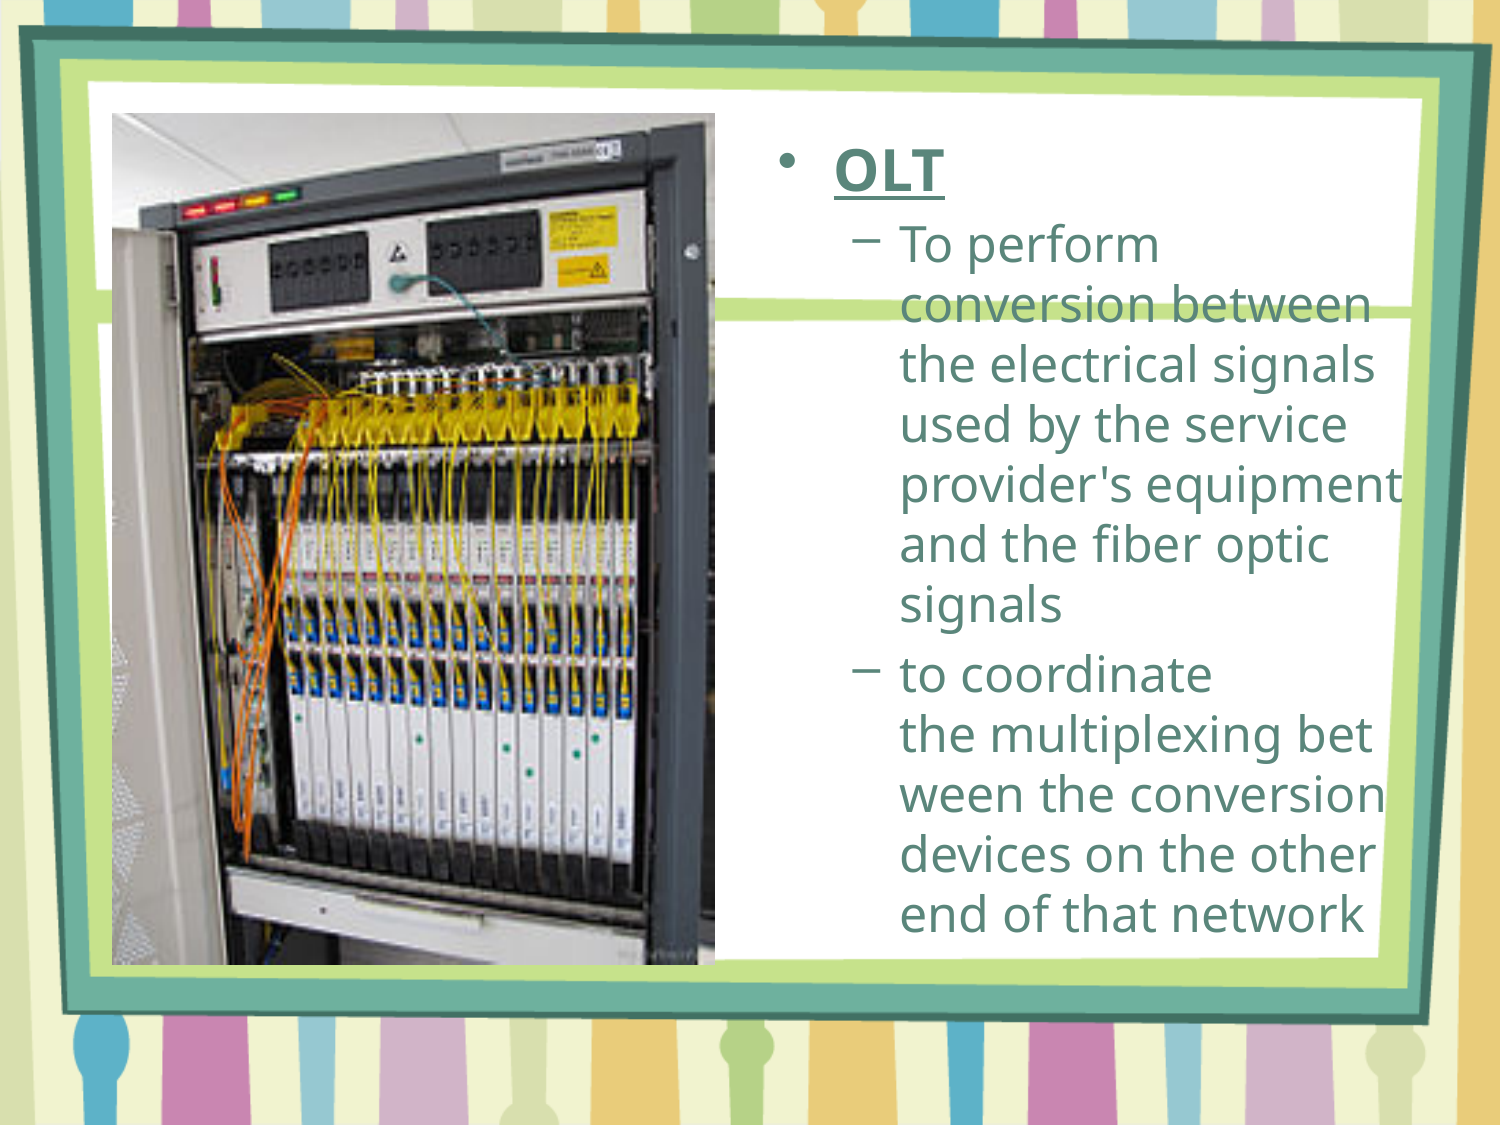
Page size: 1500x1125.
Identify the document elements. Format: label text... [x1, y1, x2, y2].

picture [0, 0, 1500, 1125]
list OLT To perform conversion between the electrical signals used by the service provider's equipment and the fiber optic signals to coordinate the multiplexing between the conversion devices on the other end of that network [762, 125, 1426, 1006]
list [111, 113, 715, 965]
